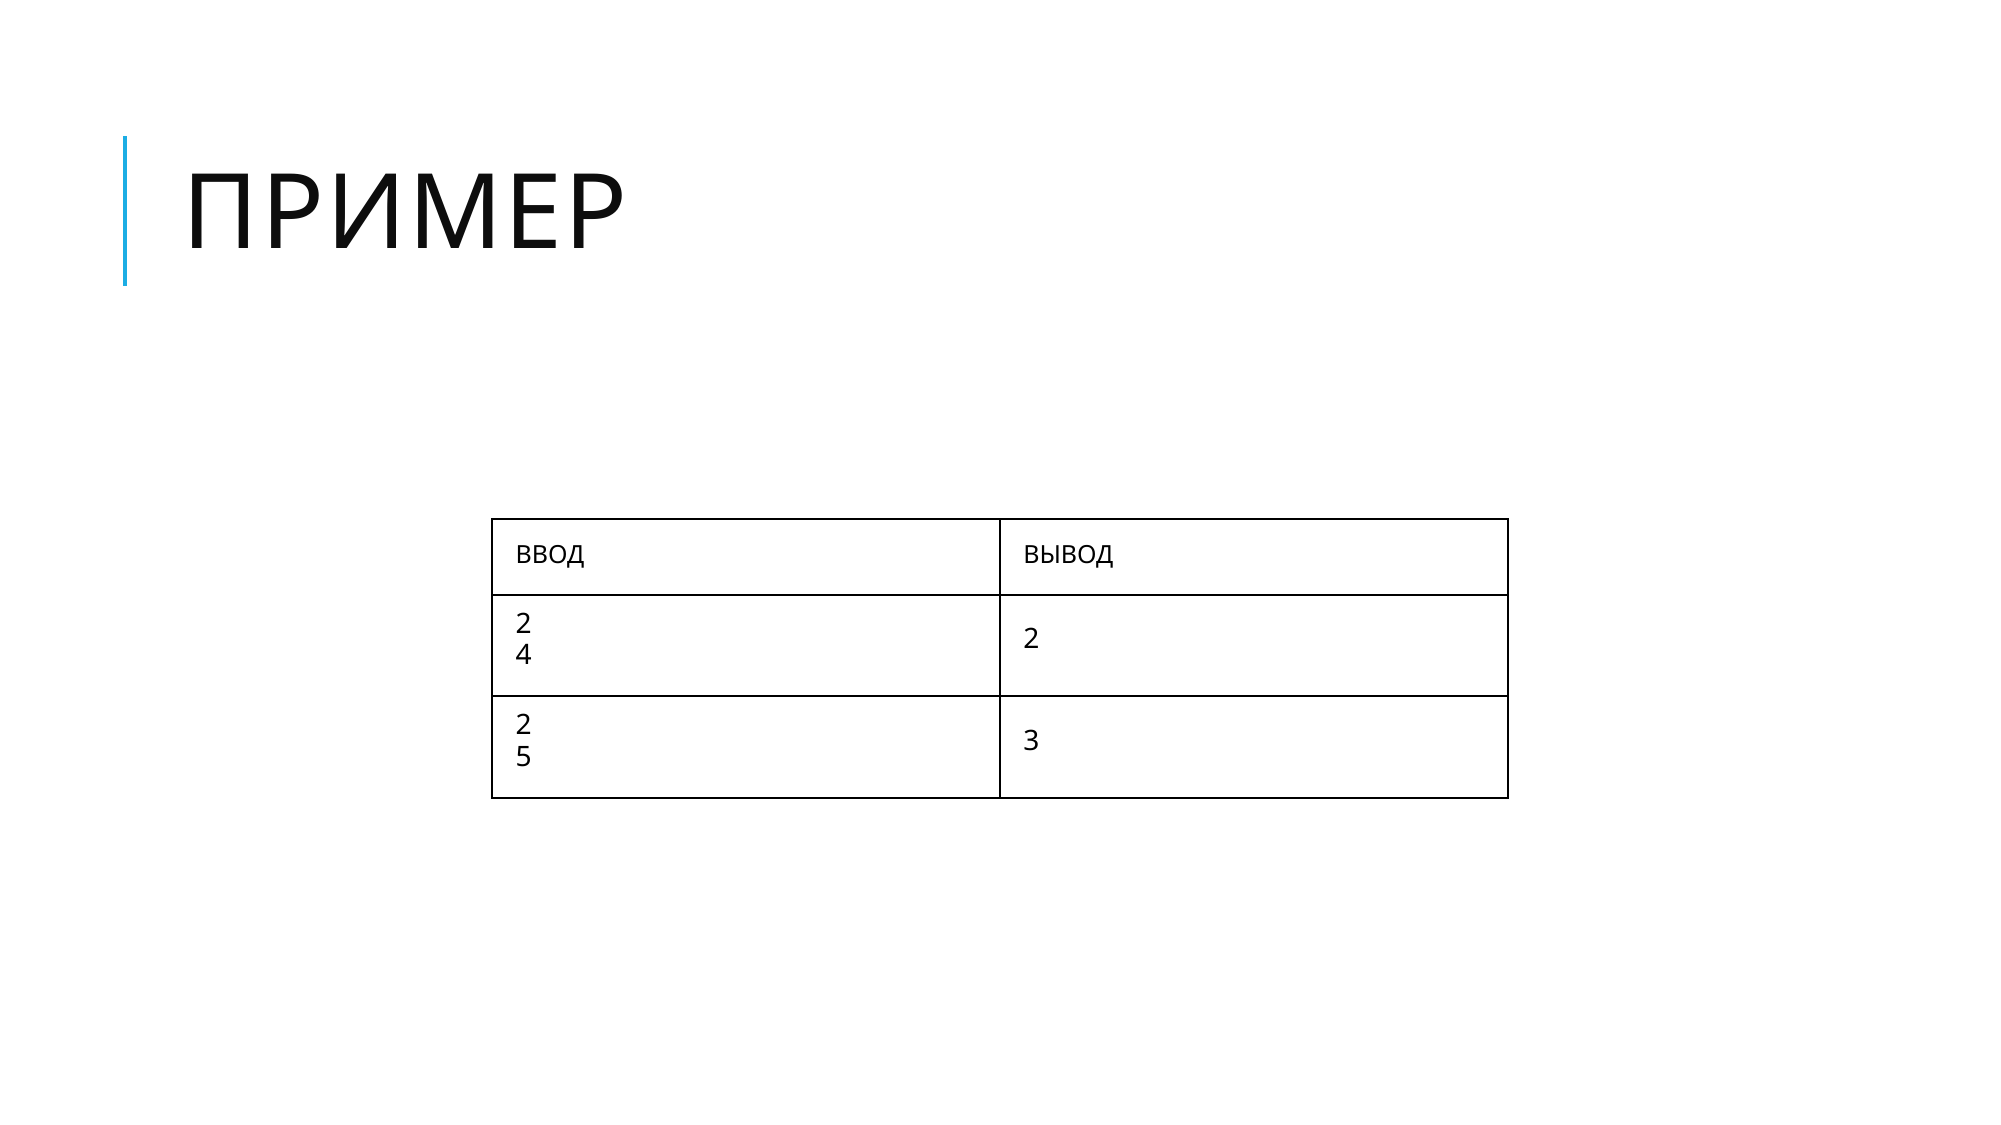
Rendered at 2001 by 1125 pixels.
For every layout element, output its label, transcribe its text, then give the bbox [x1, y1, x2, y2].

table_cell 2 [1001, 596, 1507, 695]
table_cell 3 [1001, 697, 1507, 797]
table_cell 2 5 [493, 697, 999, 797]
table_header ВВОД [493, 520, 999, 594]
table_cell 2 4 [493, 596, 999, 695]
title пример [168, 96, 1763, 342]
table_header ВЫВОД [1001, 520, 1507, 594]
